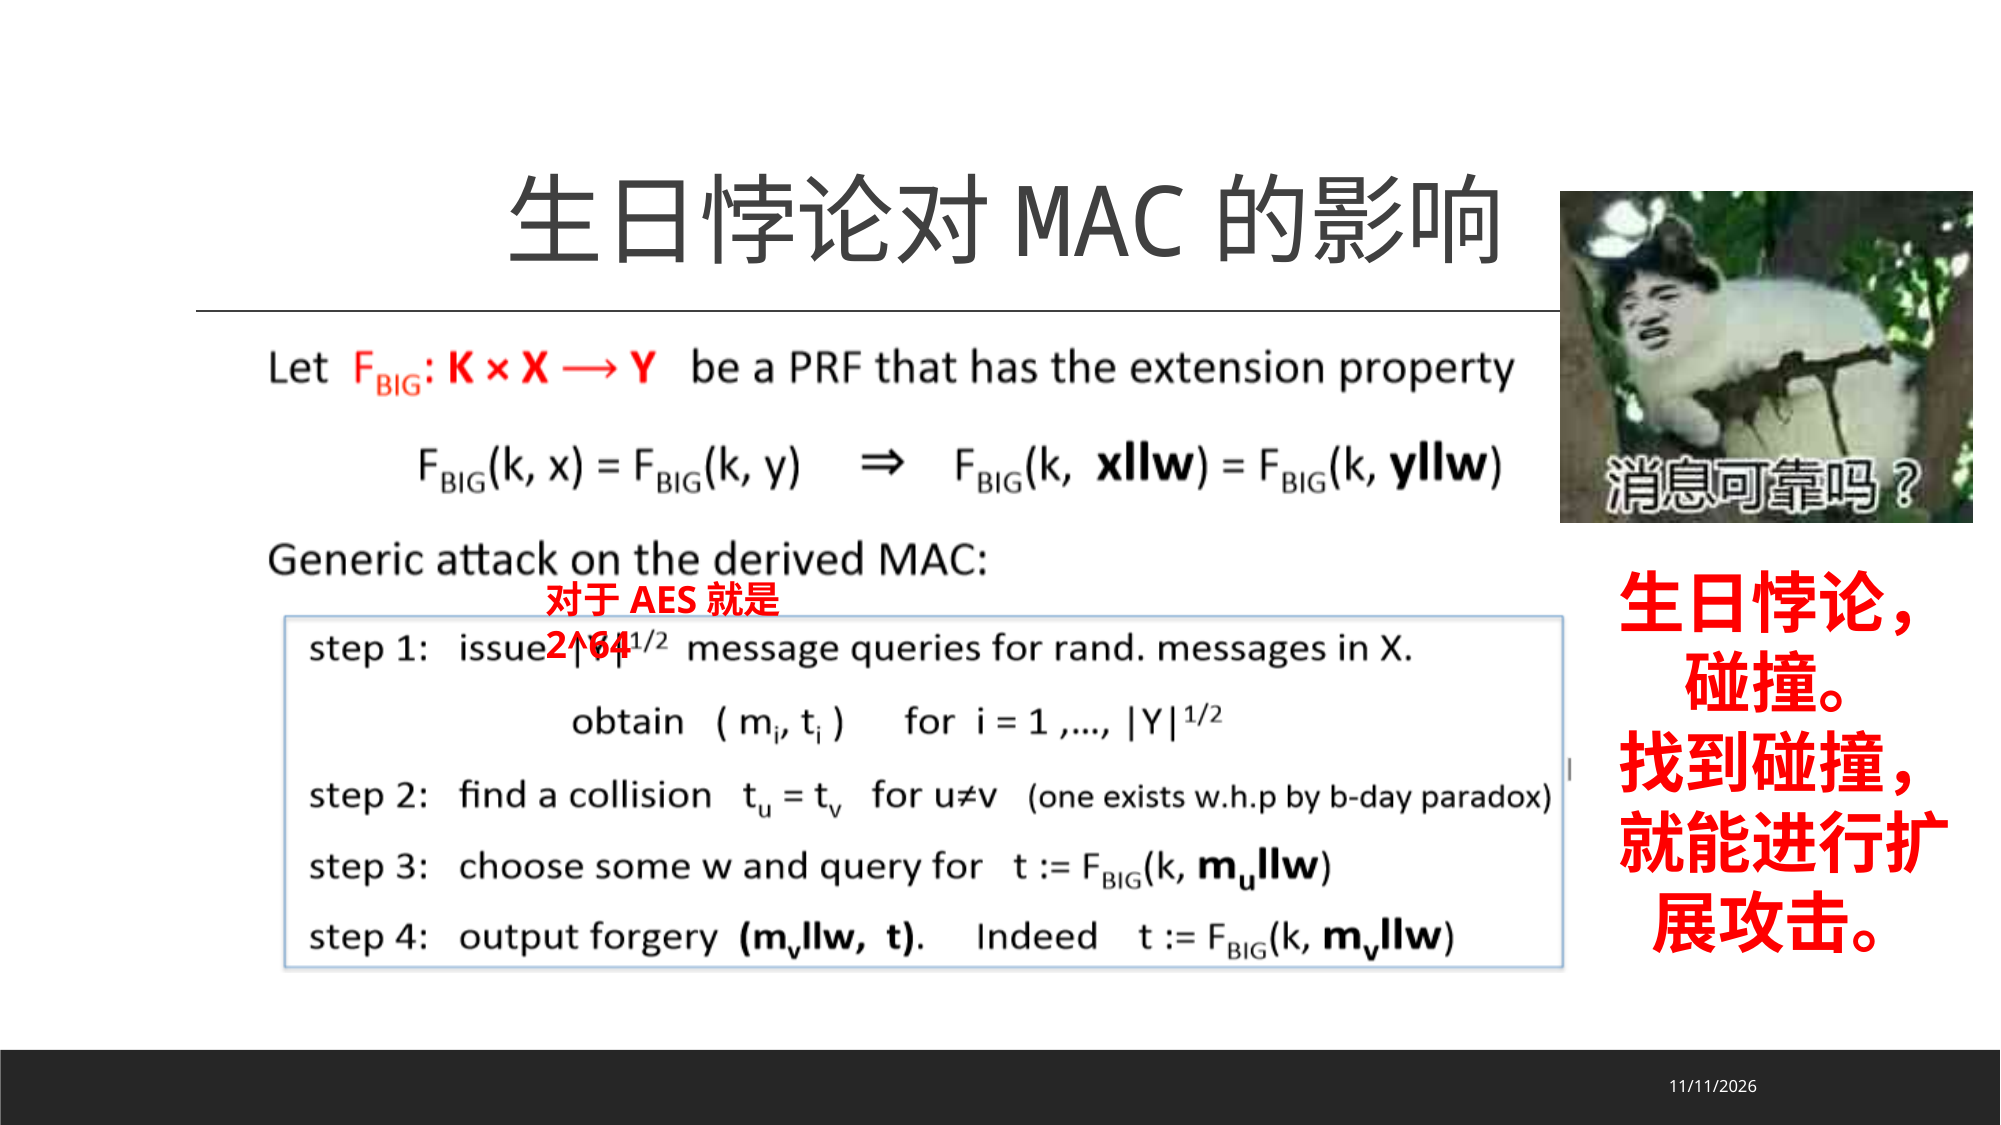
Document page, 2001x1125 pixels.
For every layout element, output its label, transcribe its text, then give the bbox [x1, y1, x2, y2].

text_box 生日悖论，碰撞。 找到碰撞，就能进行扩展攻击。 [1592, 553, 1978, 968]
picture [1559, 190, 1974, 523]
picture [273, 610, 1575, 973]
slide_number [1348, 1057, 1773, 1118]
title 生日悖论对MAC的影响 [180, 47, 1830, 285]
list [256, 325, 1549, 600]
